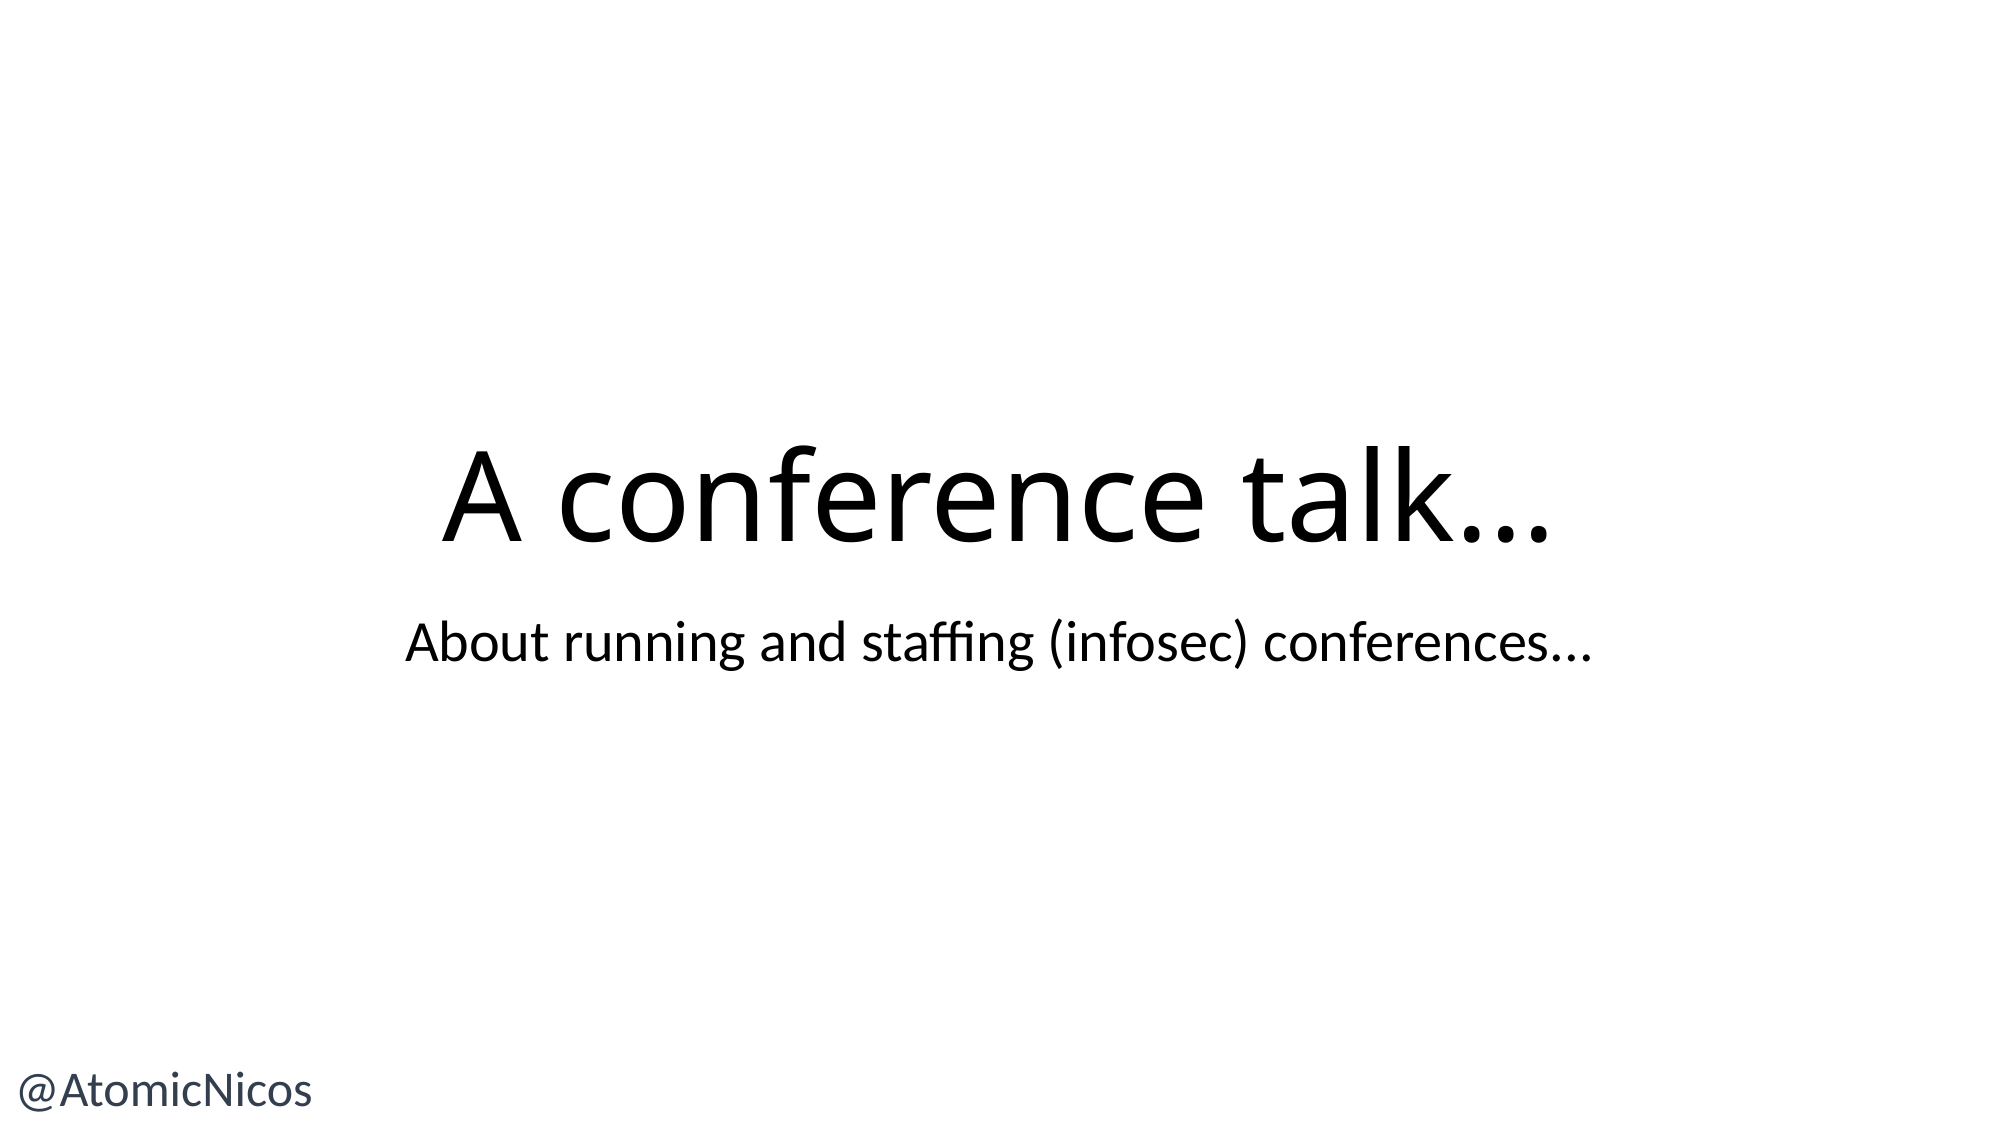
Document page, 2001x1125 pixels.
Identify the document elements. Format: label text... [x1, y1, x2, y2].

title A conference talk... [249, 184, 1750, 576]
subtitle About running and staffing (infosec) conferences... [249, 590, 1750, 863]
text_box @AtomicNicos [0, 1049, 345, 1124]
